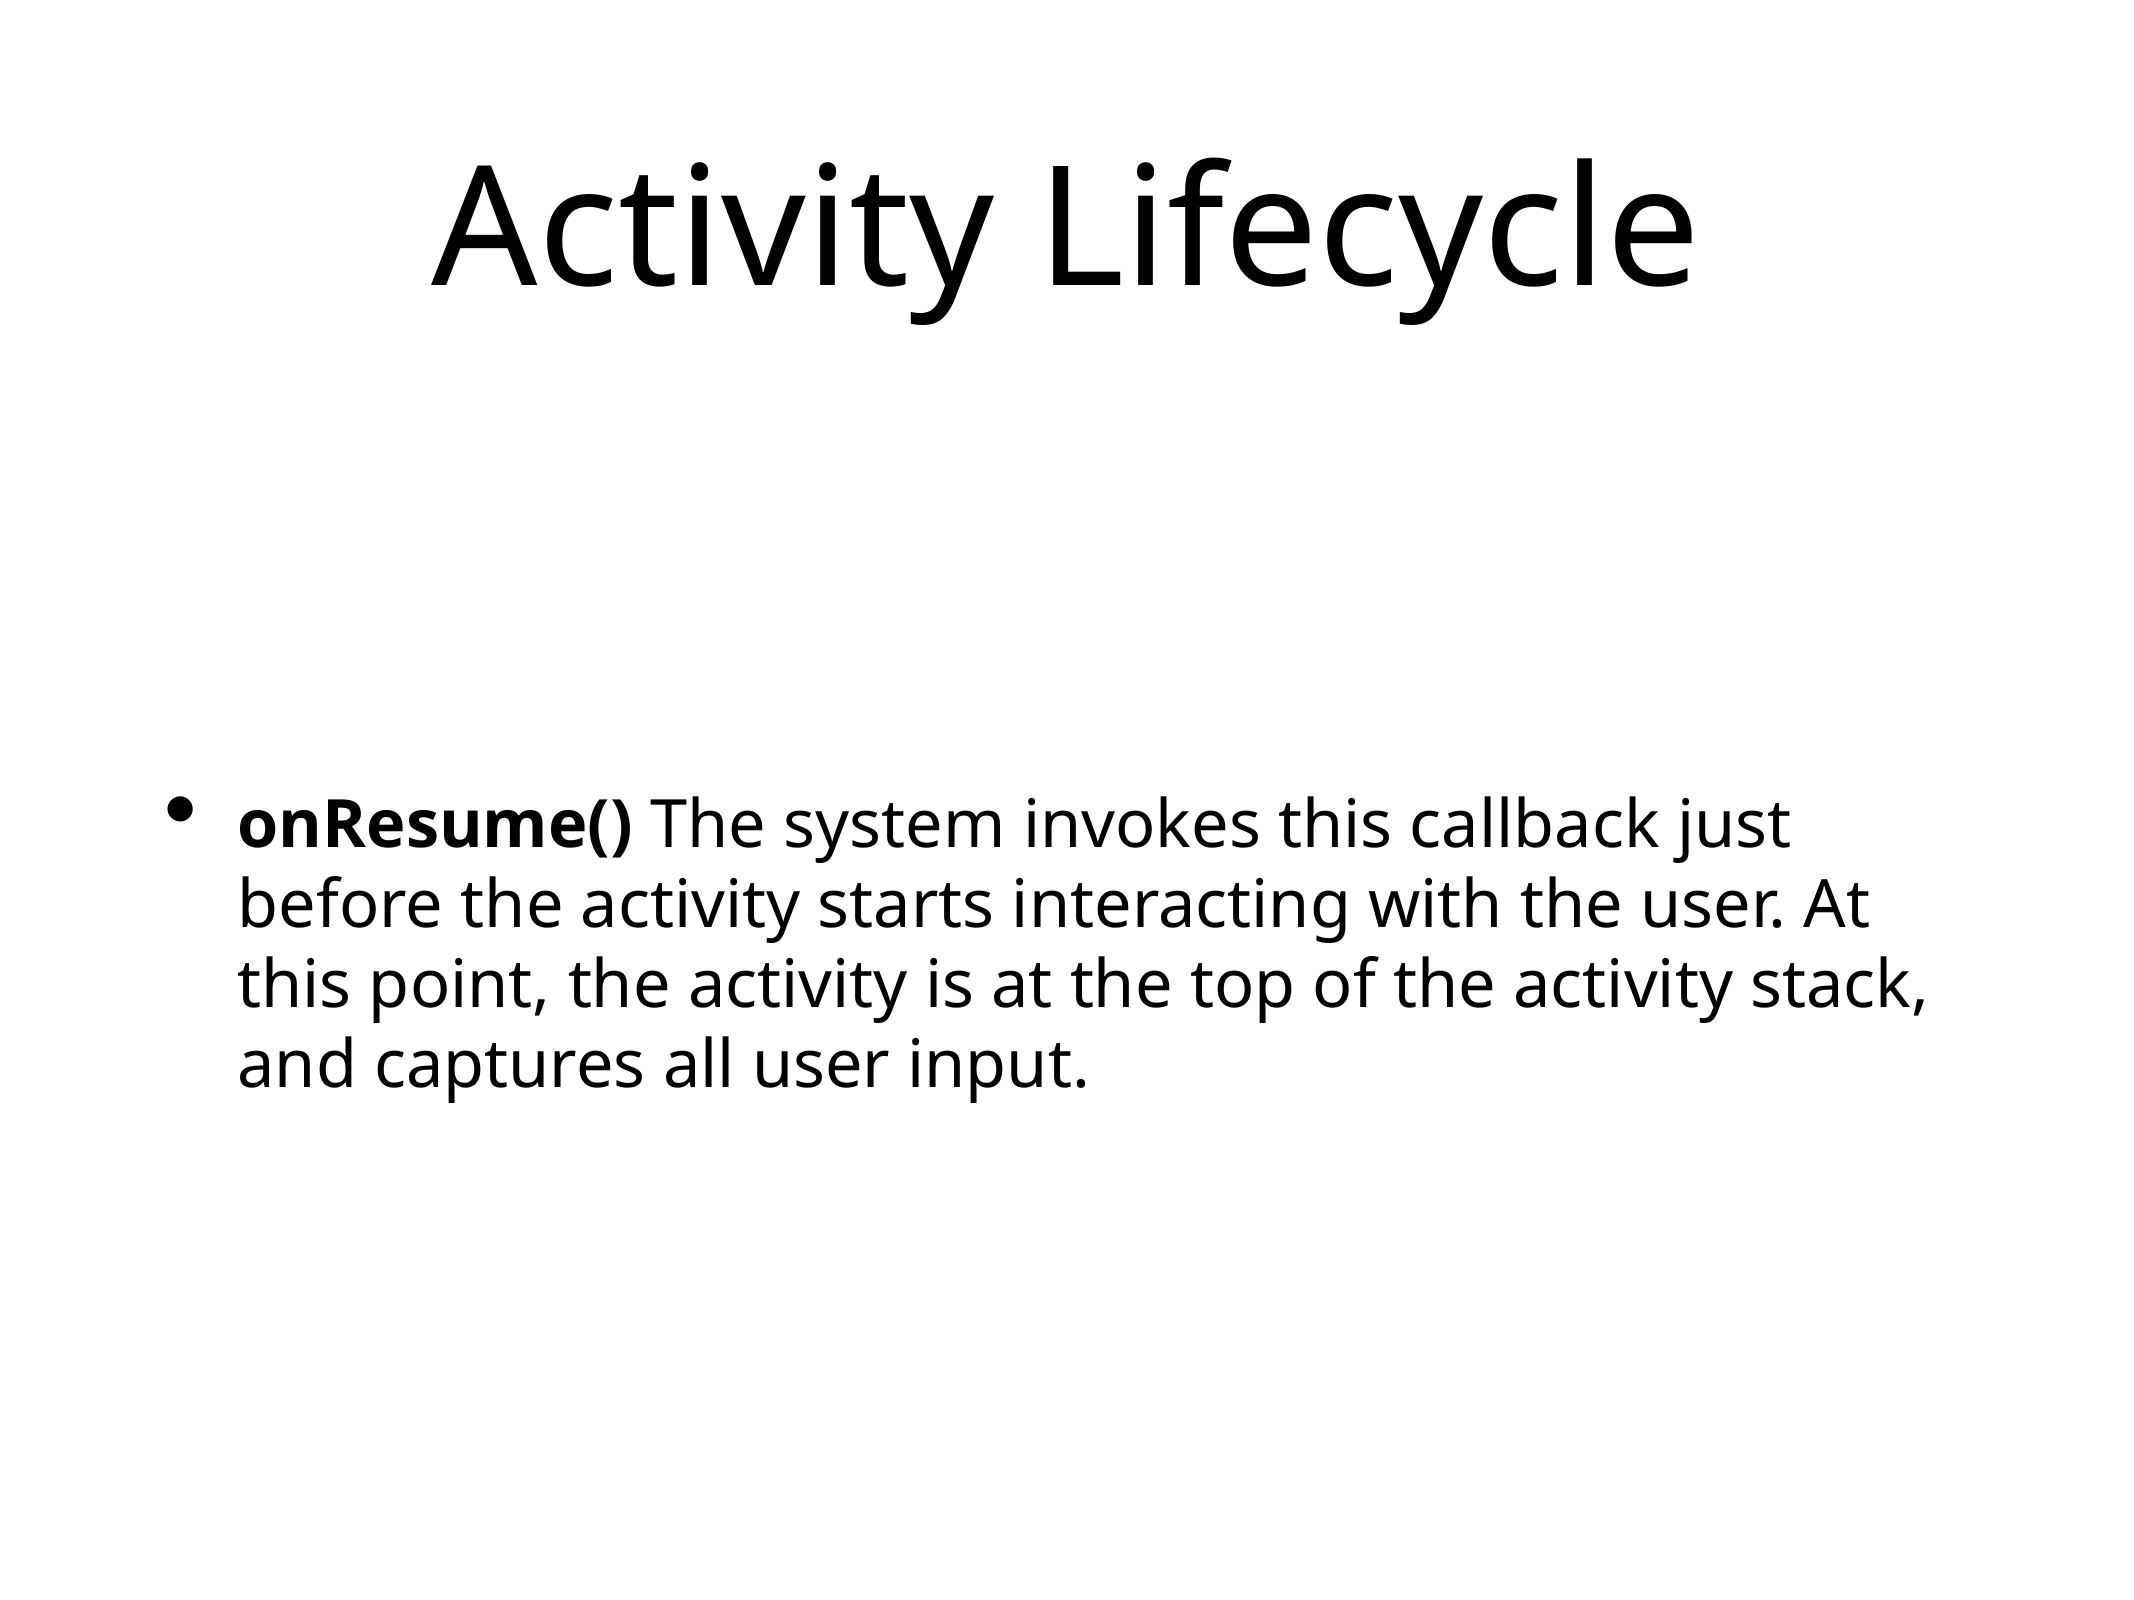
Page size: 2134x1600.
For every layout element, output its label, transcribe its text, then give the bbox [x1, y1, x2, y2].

list onResume() The system invokes this callback just before the activity starts interacting with the user. At this point, the activity is at the top of the activity stack, and captures all user input. [155, 424, 1978, 1457]
title Activity Lifecycle [155, 41, 1978, 397]
